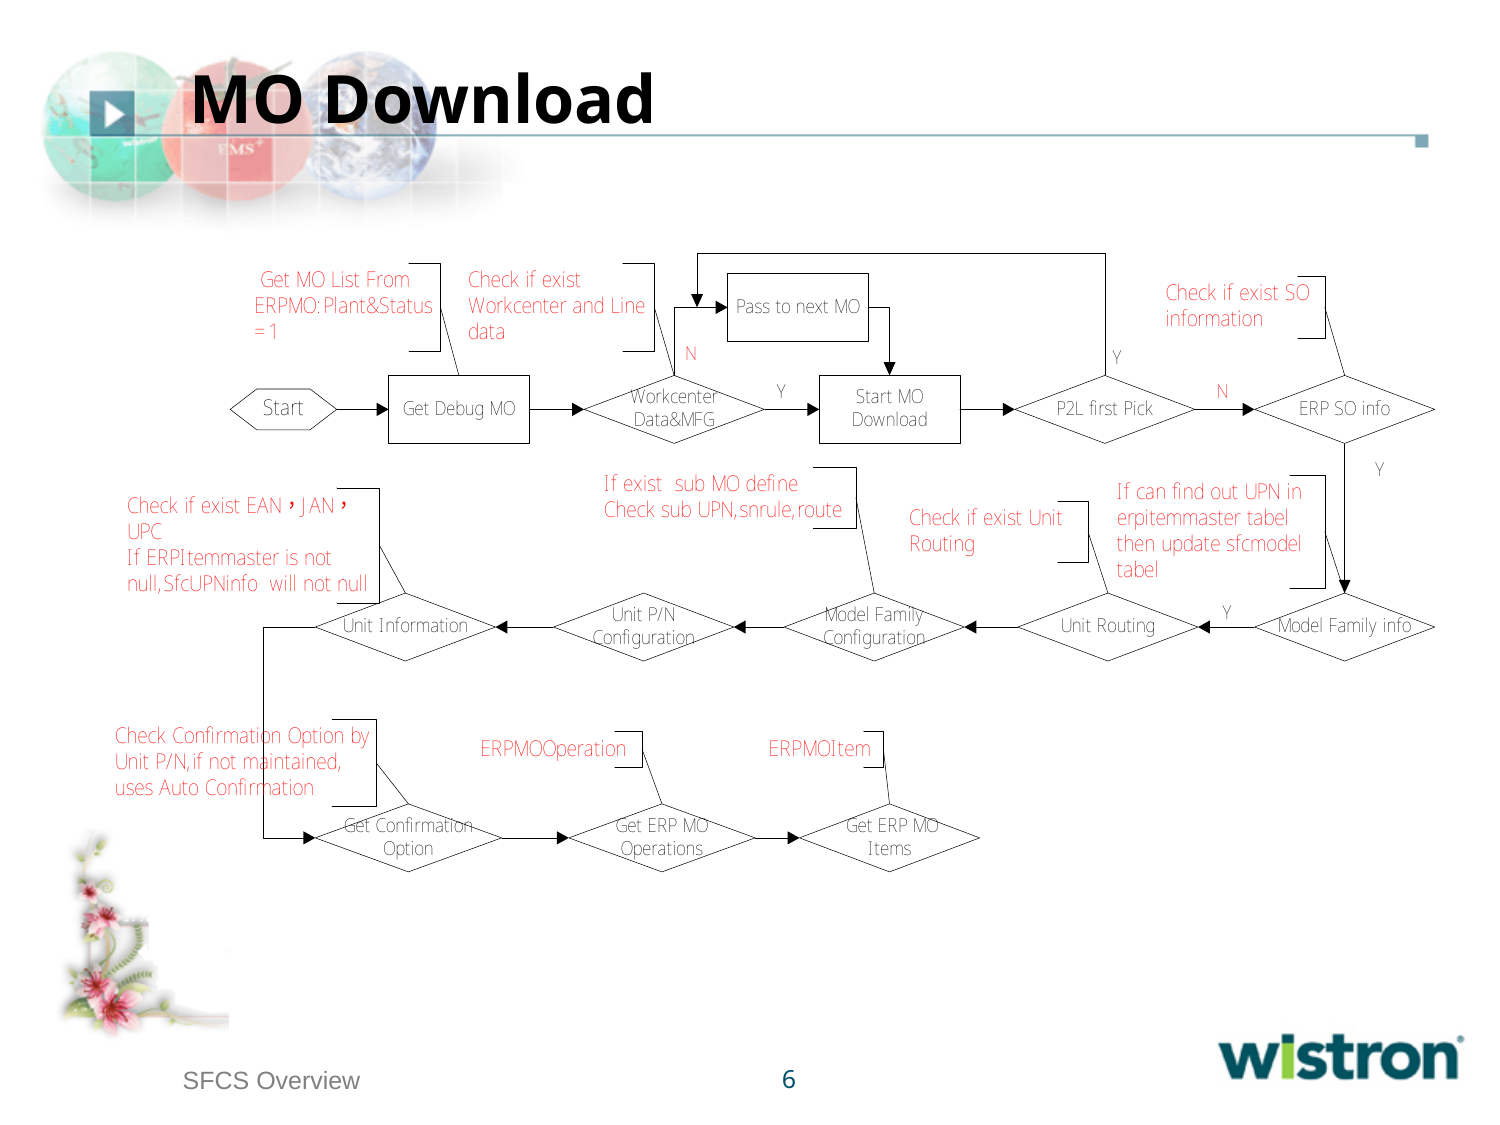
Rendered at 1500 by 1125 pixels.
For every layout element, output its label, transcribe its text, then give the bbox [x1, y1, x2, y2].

text_box MO Download [174, 49, 938, 145]
picture [0, 0, 1500, 246]
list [112, 249, 1438, 876]
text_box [37, 824, 238, 1046]
picture [1205, 998, 1471, 1125]
